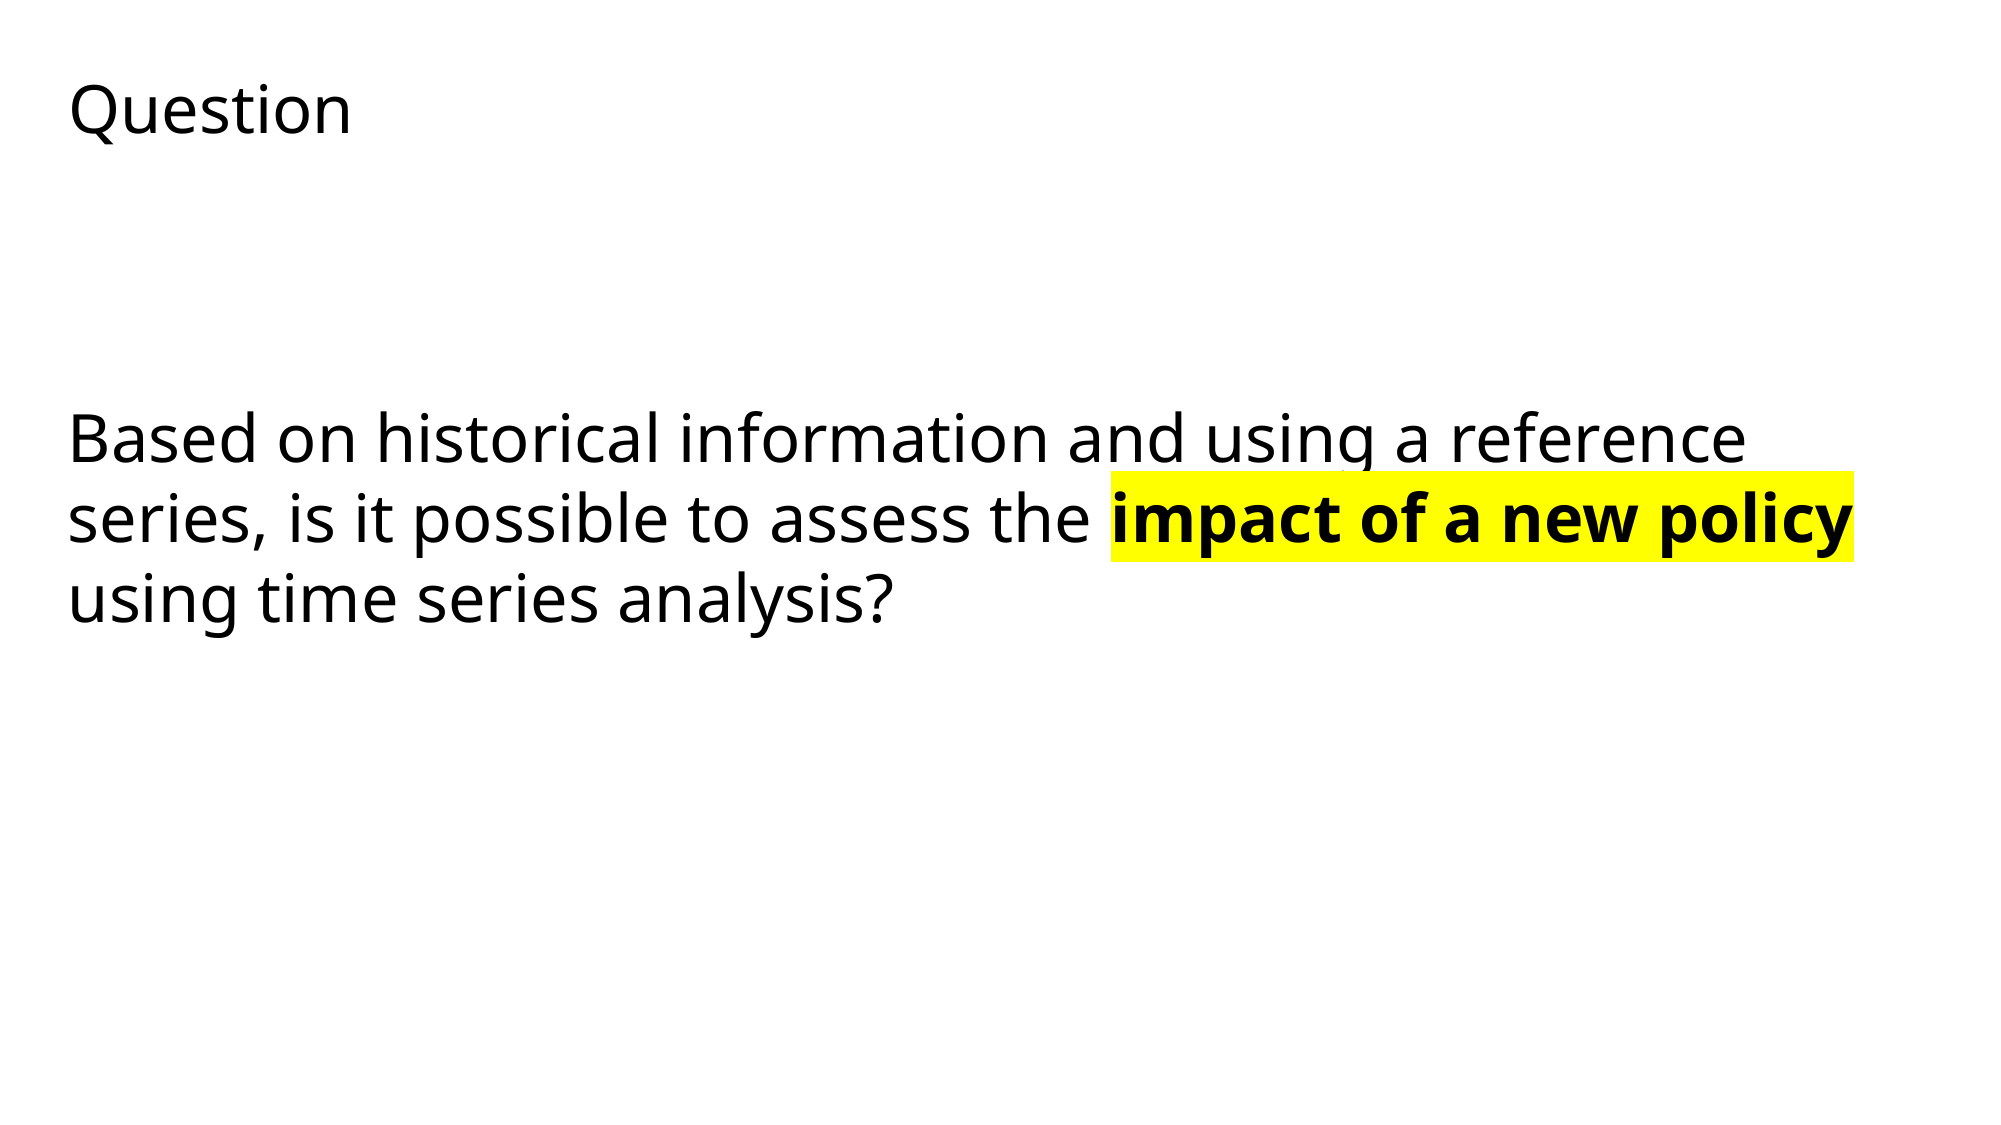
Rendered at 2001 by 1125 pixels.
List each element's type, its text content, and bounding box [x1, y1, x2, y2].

title Question [53, 59, 1949, 164]
text_box Based on historical information and using a reference series, is it possible to assess the impact of a new policy using time series analysis? [53, 388, 1949, 643]
